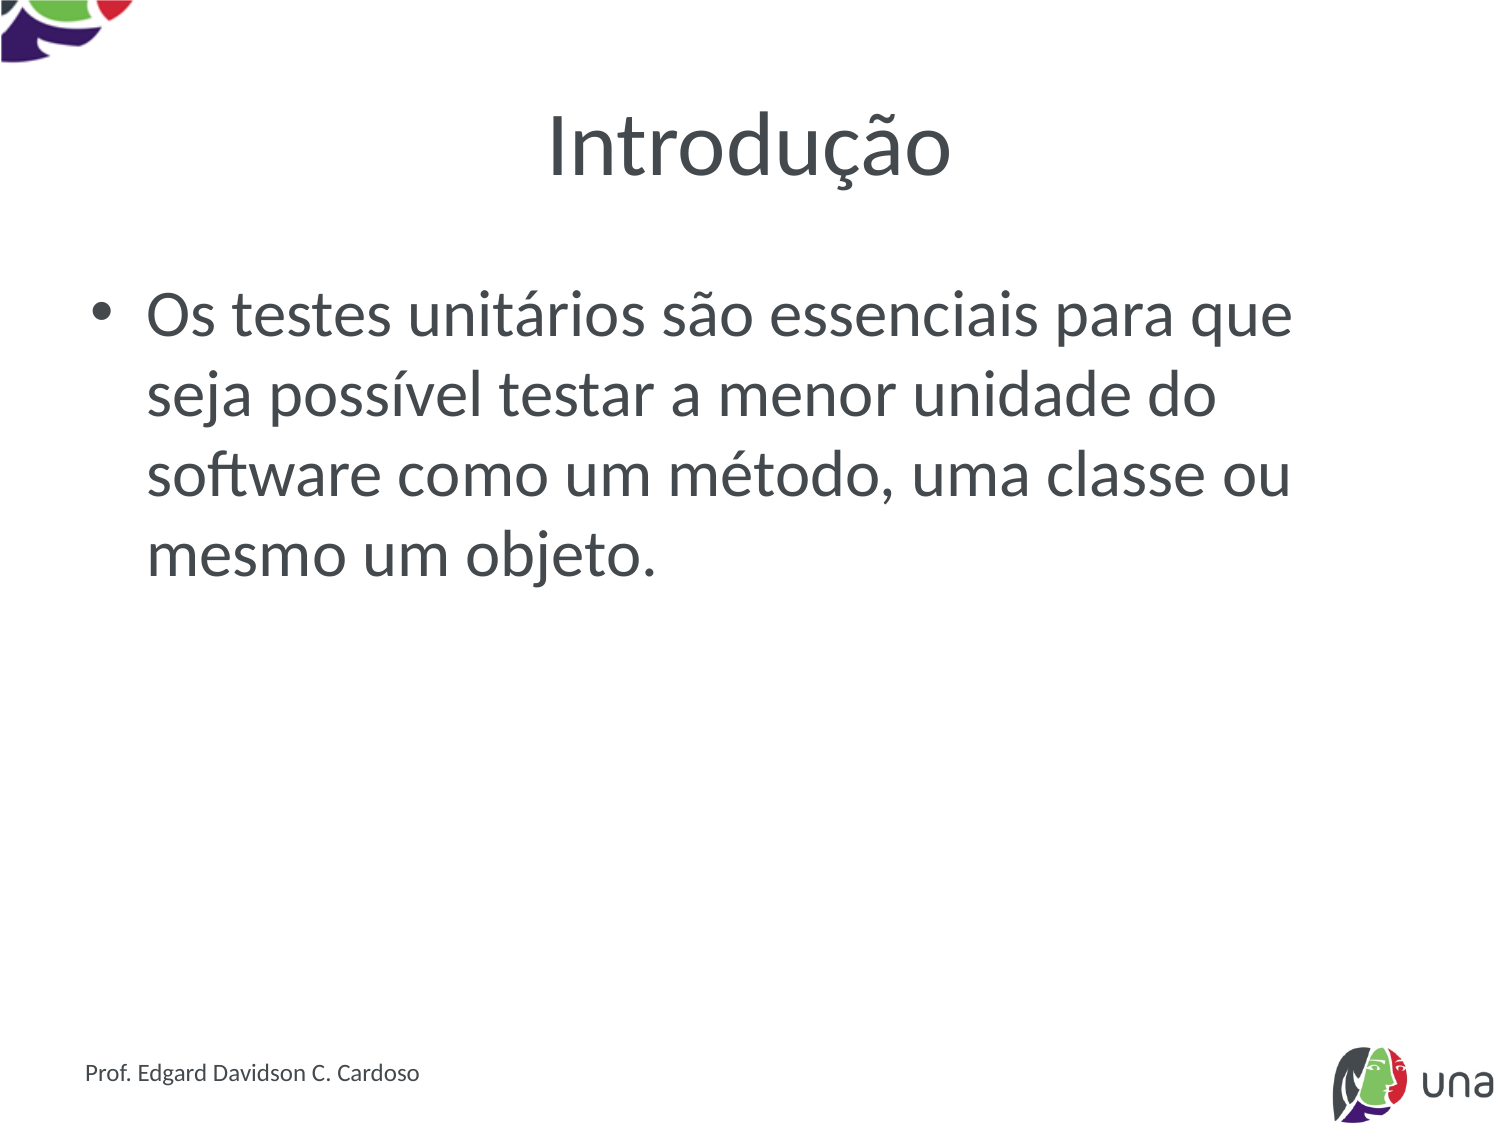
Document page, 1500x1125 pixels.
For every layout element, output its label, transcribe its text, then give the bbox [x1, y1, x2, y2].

title Introdução [75, 45, 1425, 233]
picture [0, 0, 141, 69]
picture [1330, 1044, 1500, 1125]
list Os testes unitários são essenciais para que seja possível testar a menor unidade do software como um método, uma classe ou mesmo um objeto. [75, 262, 1425, 1008]
